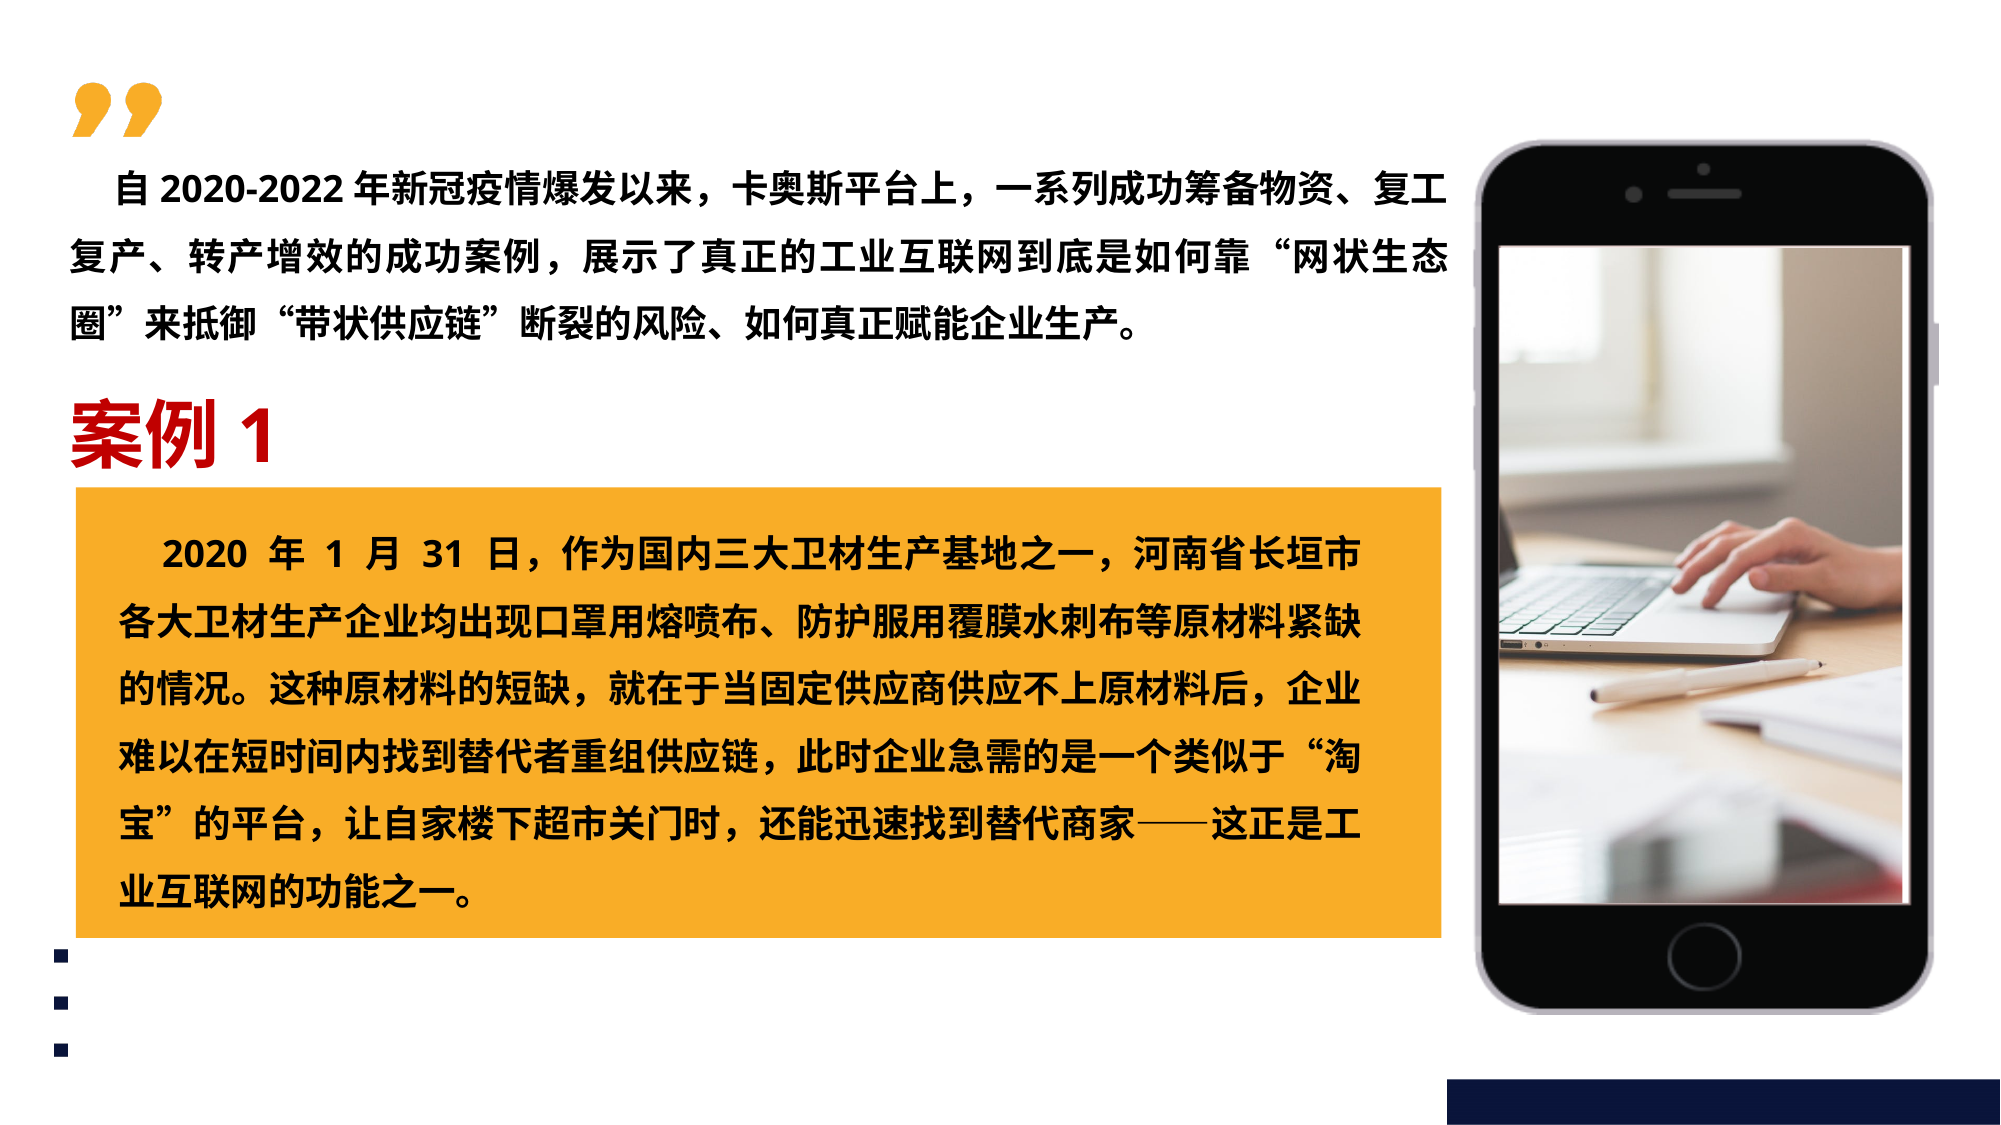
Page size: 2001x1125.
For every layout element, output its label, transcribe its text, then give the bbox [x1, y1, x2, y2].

text_box 2020 年 1 月 31 日，作为国内三大卫材生产基地之一，河南省长垣市各大卫材生产企业均出现口罩用熔喷布、防护服用覆膜水刺布等原材料紧缺的情况。这种原材料的短缺，就在于当固定供应商供应不上原材料后，企业难以在短时间内找到替代者重组供应链，此时企业急需的是一个类似于“淘宝”的平台，让自家楼下超市关门时，还能迅速找到替代商家——这正是工业互联网的功能之一。 [103, 500, 1377, 988]
picture [67, 0, 169, 181]
text_box 案例1 [54, 379, 459, 485]
picture [1447, 1079, 2000, 1125]
text_box [75, 486, 1442, 939]
picture [54, 949, 68, 1057]
picture [1463, 123, 1939, 1015]
text_box 自2020-2022年新冠疫情爆发以来，卡奥斯平台上，一系列成功筹备物资、复工复产、转产增效的成功案例，展示了真正的工业互联网到底是如何靠“网状生态圈”来抵御“带状供应链”断裂的风险、如何真正赋能企业生产。 [54, 135, 1463, 421]
